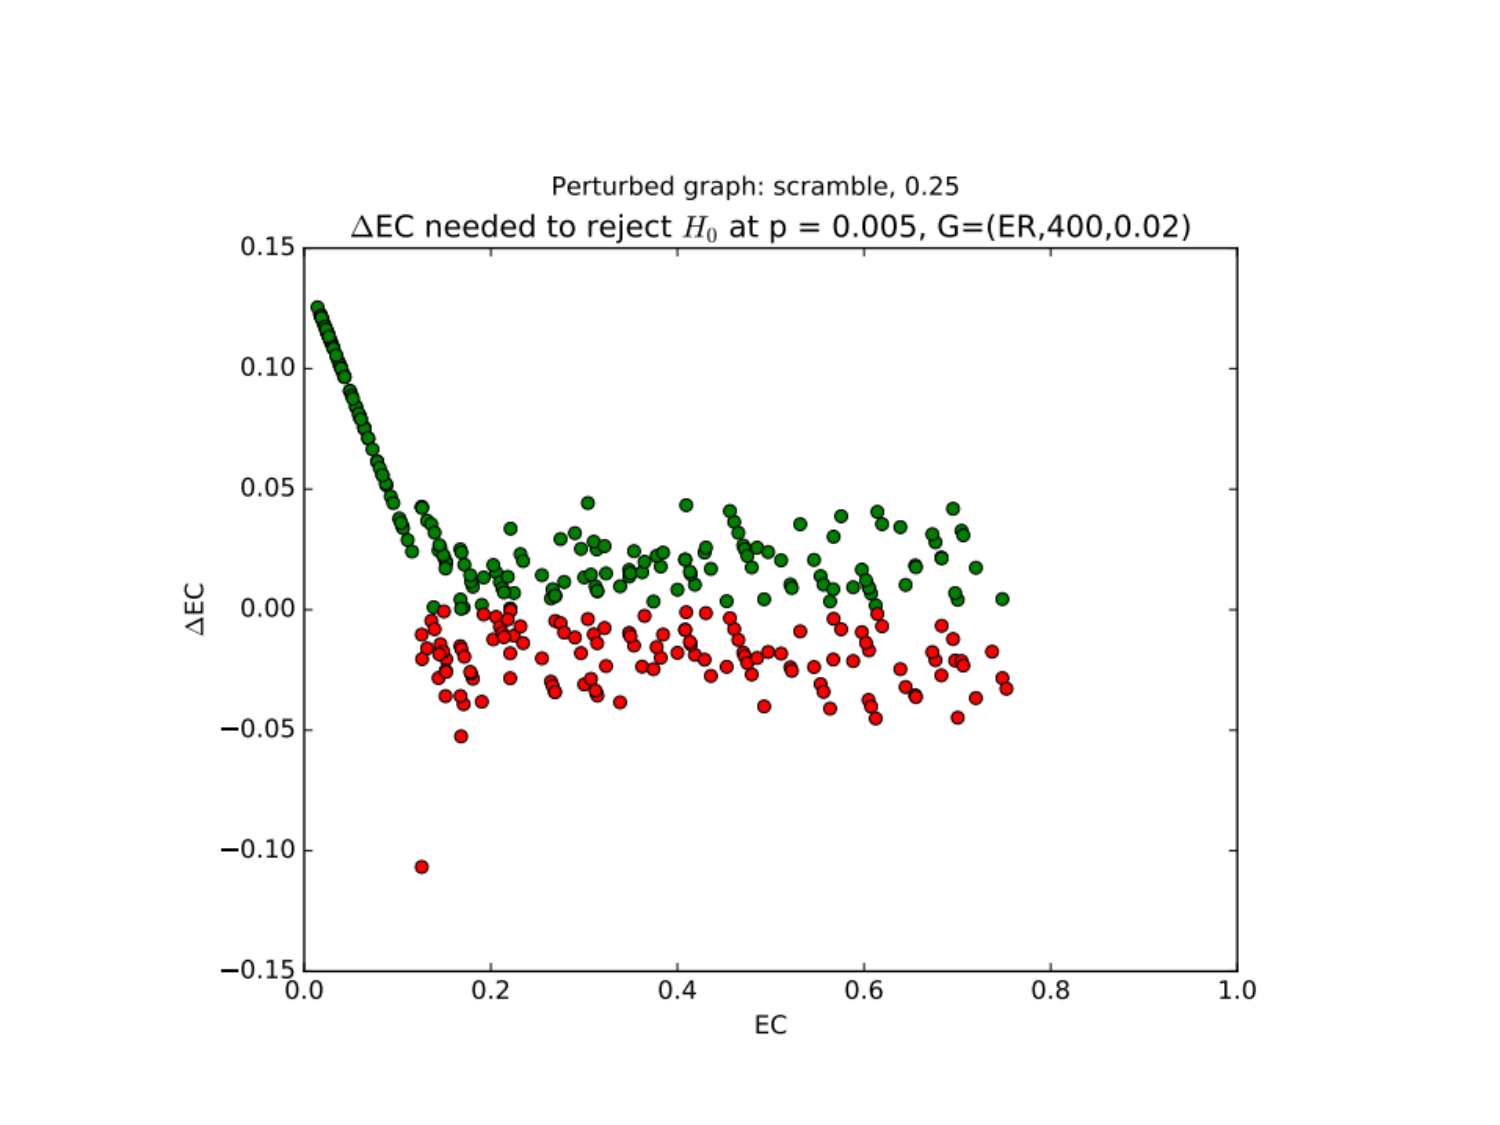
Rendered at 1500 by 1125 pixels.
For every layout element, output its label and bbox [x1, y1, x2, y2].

picture [153, 157, 1355, 1059]
